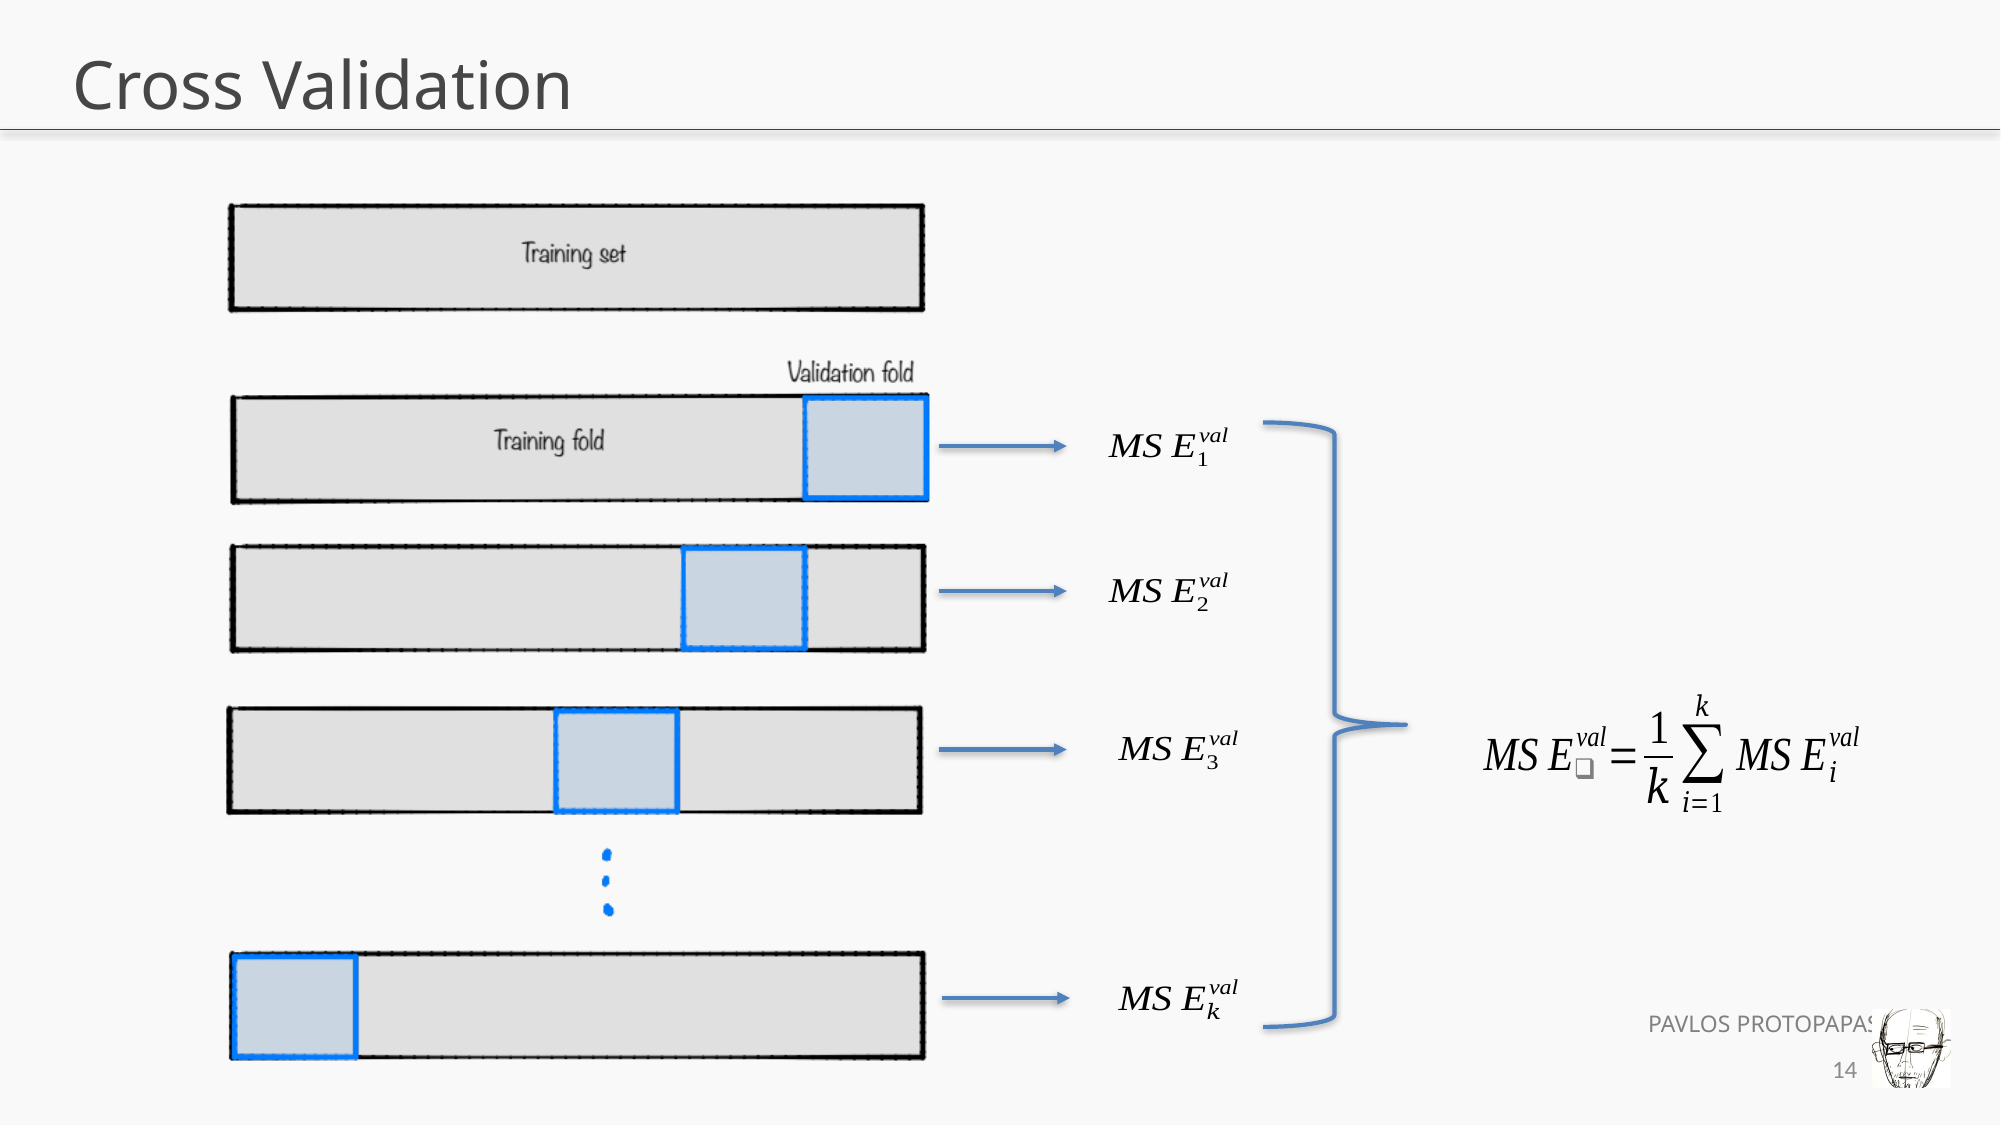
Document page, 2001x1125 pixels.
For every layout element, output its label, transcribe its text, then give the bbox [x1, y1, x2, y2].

slide_number 14 [1405, 1038, 1873, 1099]
title Cross Validation [57, 35, 1943, 162]
picture [207, 176, 940, 1099]
text_box [1263, 420, 1408, 1030]
picture [1872, 1009, 1951, 1088]
